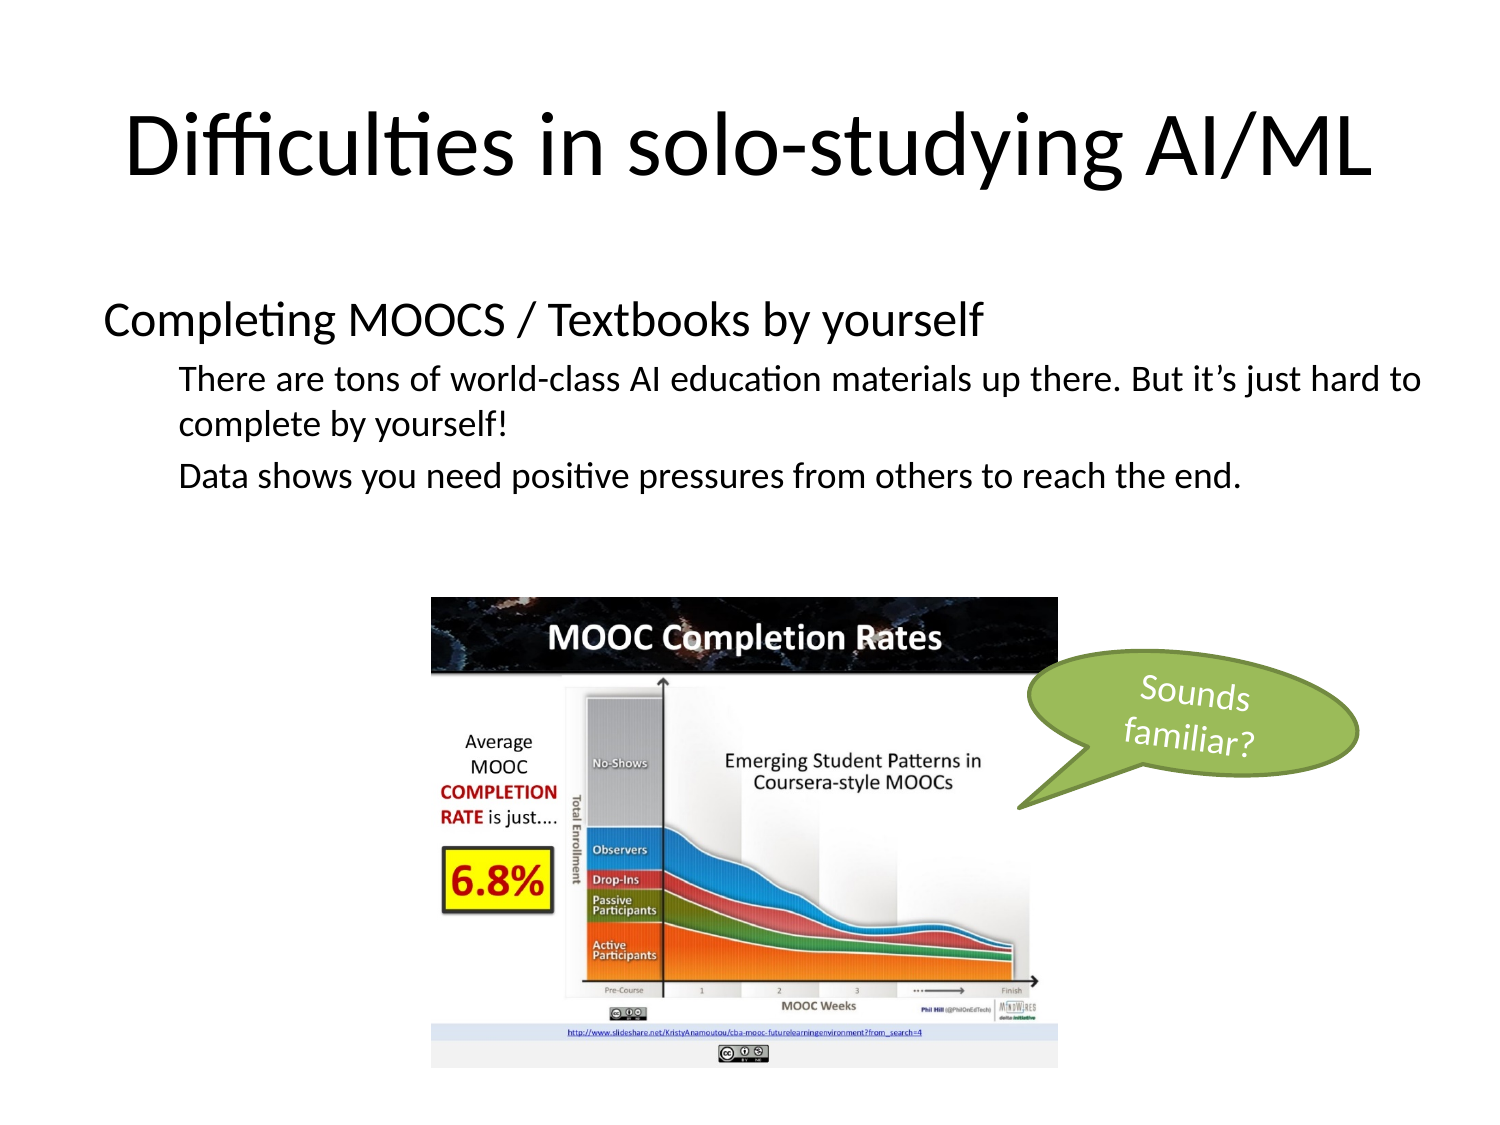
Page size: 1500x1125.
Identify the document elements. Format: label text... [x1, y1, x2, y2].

text_box Sounds familiar? [1062, 648, 1360, 796]
text_box Completing MOOCS / Textbooks by yourself There are tons of world-class AI education materials up there. But it’s just hard to complete by yourself! Data shows you need positive pressures from others to reach the end. Confirming your understanding You can learn more by teaching, and you can really confirm your understanding by teaching. Everyone knows that, but finding an opportunity to teach is difficult when you are learning solo. Building real-world Application You can learn theories and methods by yourself. You can also find tutorials using sample datasets yourself. But finding a really interesting and meaningful problems for you to work on next is sometimes difficult. [88, 278, 1439, 1047]
picture [430, 597, 1058, 1068]
title Difficulties in solo-studying AI/ML [75, 45, 1425, 233]
